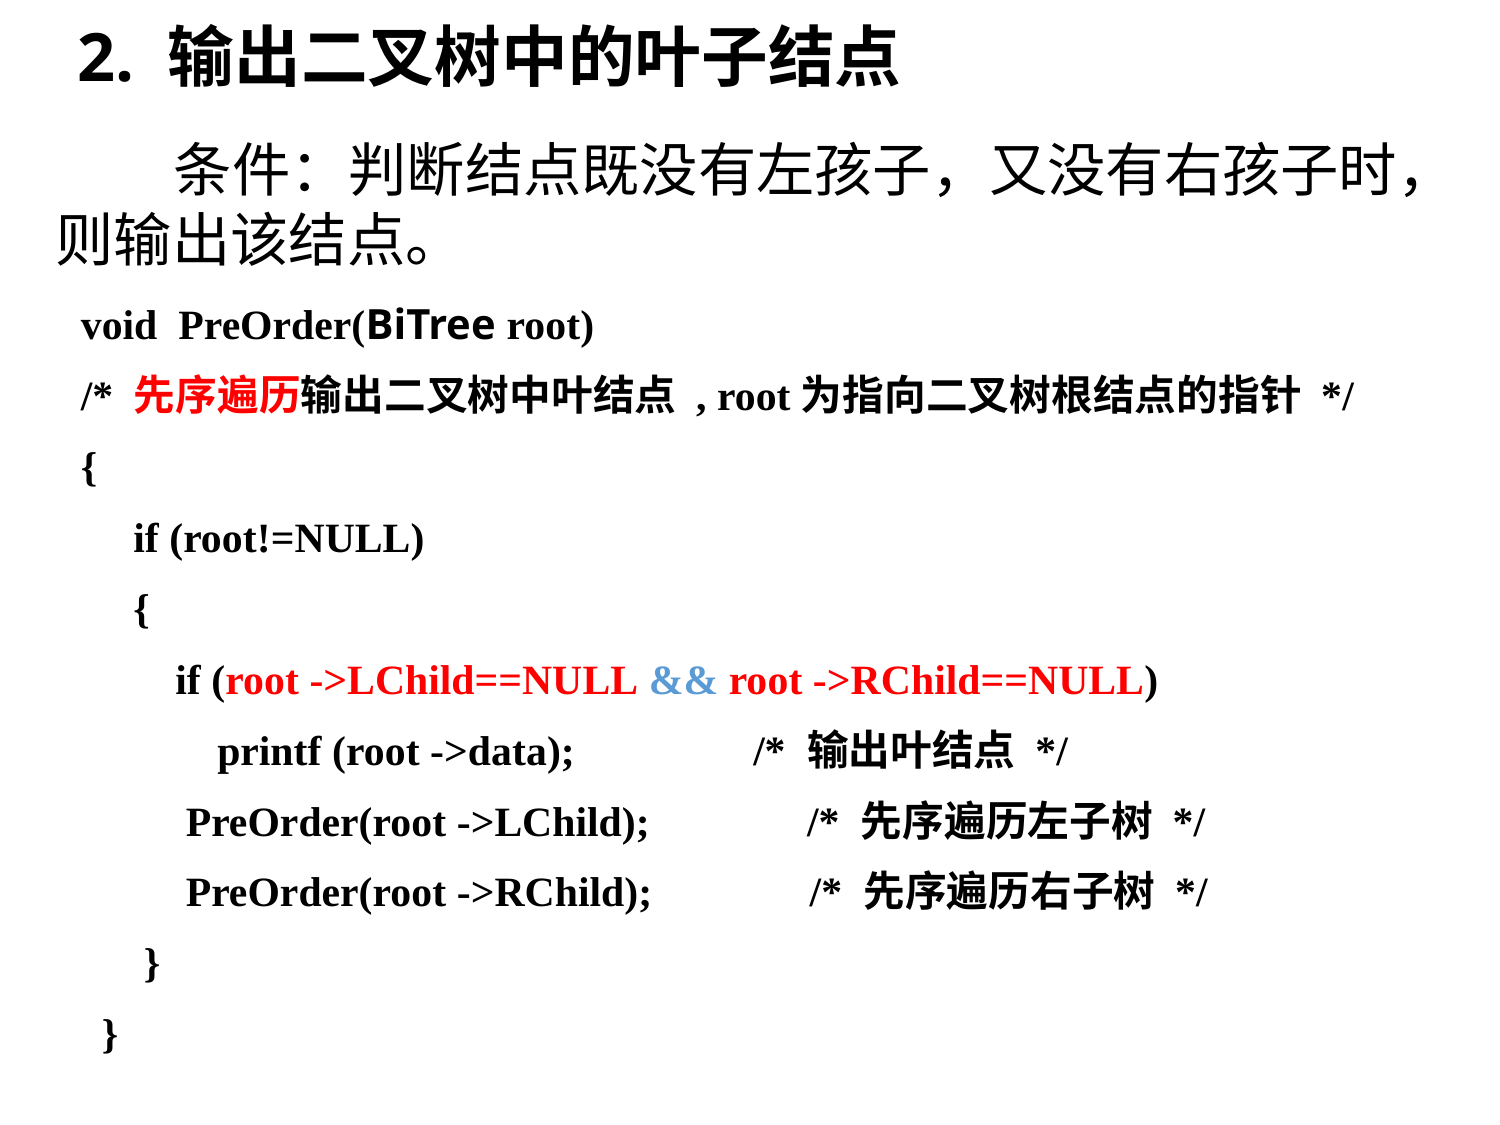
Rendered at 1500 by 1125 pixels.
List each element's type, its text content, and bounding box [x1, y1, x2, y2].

text_box 2. 输出二叉树中的叶子结点 [62, 7, 1438, 102]
text_box void PreOrder(BiTree root) /* 先序遍历输出二叉树中叶结点 , root为指向二叉树根结点的指针 */ { if (root!=NULL) { if (root ->LChild==NULL && root ->RChild==NULL) printf (root ->data); /* 输出叶结点 */ PreOrder(root ->LChild); /* 先序遍历左子树 */ PreOrder(root ->RChild); /* 先序遍历右子树 */ } } [66, 290, 1392, 1065]
text_box 条件：判断结点既没有左孩子，又没有右孩子时，则输出该结点。 [41, 125, 1459, 281]
